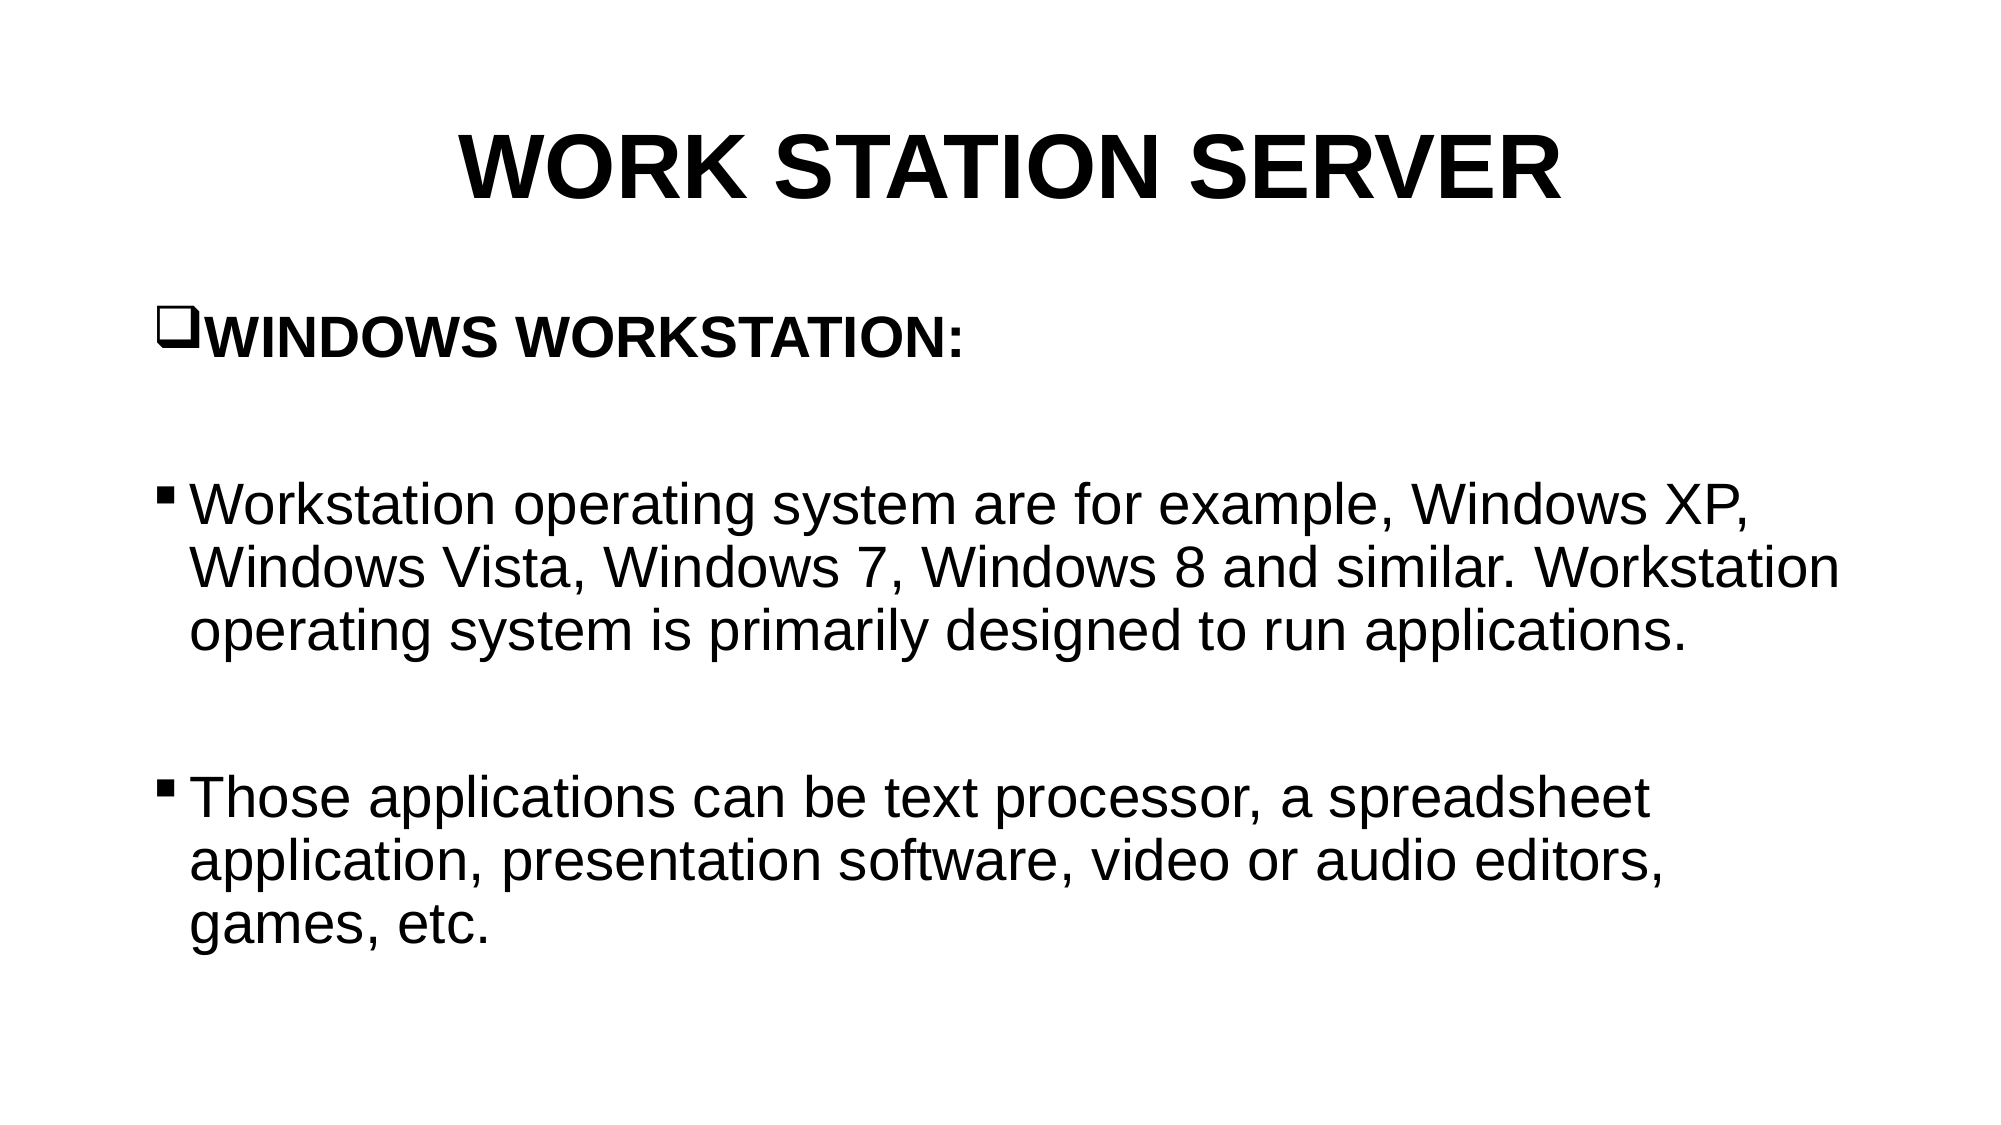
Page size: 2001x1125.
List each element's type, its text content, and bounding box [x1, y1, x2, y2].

list WINDOWS WORKSTATION: Workstation operating system are for example, Windows XP, Windows Vista, Windows 7, Windows 8 and similar. Workstation operating system is primarily designed to run applications. Those applications can be text processor, a spreadsheet application, presentation software, video or audio editors, games, etc. [137, 299, 1863, 1014]
title WORK STATION SERVER [137, 59, 1863, 278]
